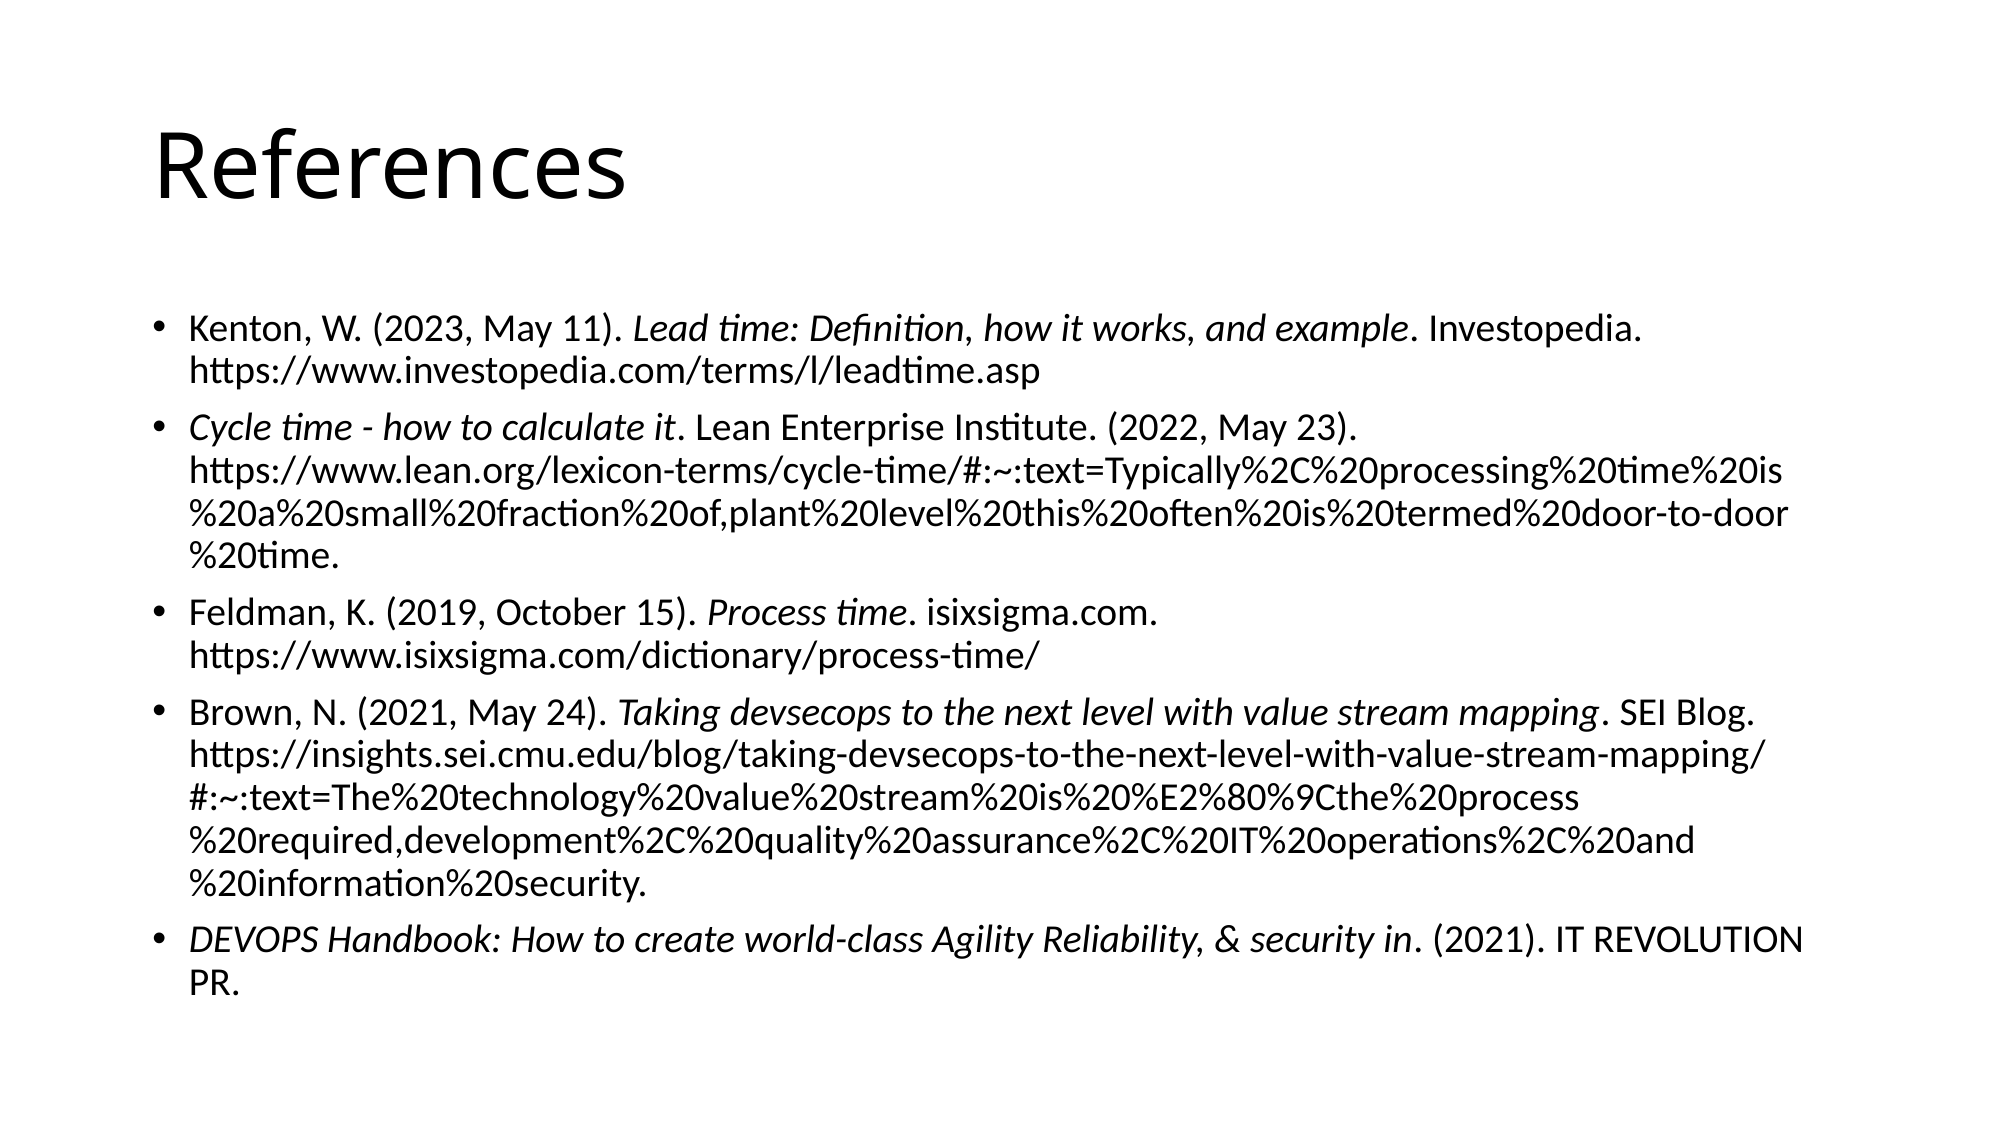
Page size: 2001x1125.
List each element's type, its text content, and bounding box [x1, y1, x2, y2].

title References [137, 59, 1863, 278]
list Kenton, W. (2023, May 11). Lead time: Definition, how it works, and example. Investopedia. https://www.investopedia.com/terms/l/leadtime.asp Cycle time - how to calculate it. Lean Enterprise Institute. (2022, May 23). https://www.lean.org/lexicon-terms/cycle-time/#:~:text=Typically%2C%20processing%20time%20is%20a%20small%20fraction%20of,plant%20level%20this%20often%20is%20termed%20door-to-door%20time. Feldman, K. (2019, October 15). Process time. isixsigma.com. https://www.isixsigma.com/dictionary/process-time/ Brown, N. (2021, May 24). Taking devsecops to the next level with value stream mapping. SEI Blog. https://insights.sei.cmu.edu/blog/taking-devsecops-to-the-next-level-with-value-stream-mapping/#:~:text=The%20technology%20value%20stream%20is%20%E2%80%9Cthe%20process%20required,development%2C%20quality%20assurance%2C%20IT%20operations%2C%20and%20information%20security. DEVOPS Handbook: How to create world-class Agility Reliability, & security in. (2021). IT REVOLUTION PR. [137, 299, 1863, 1014]
